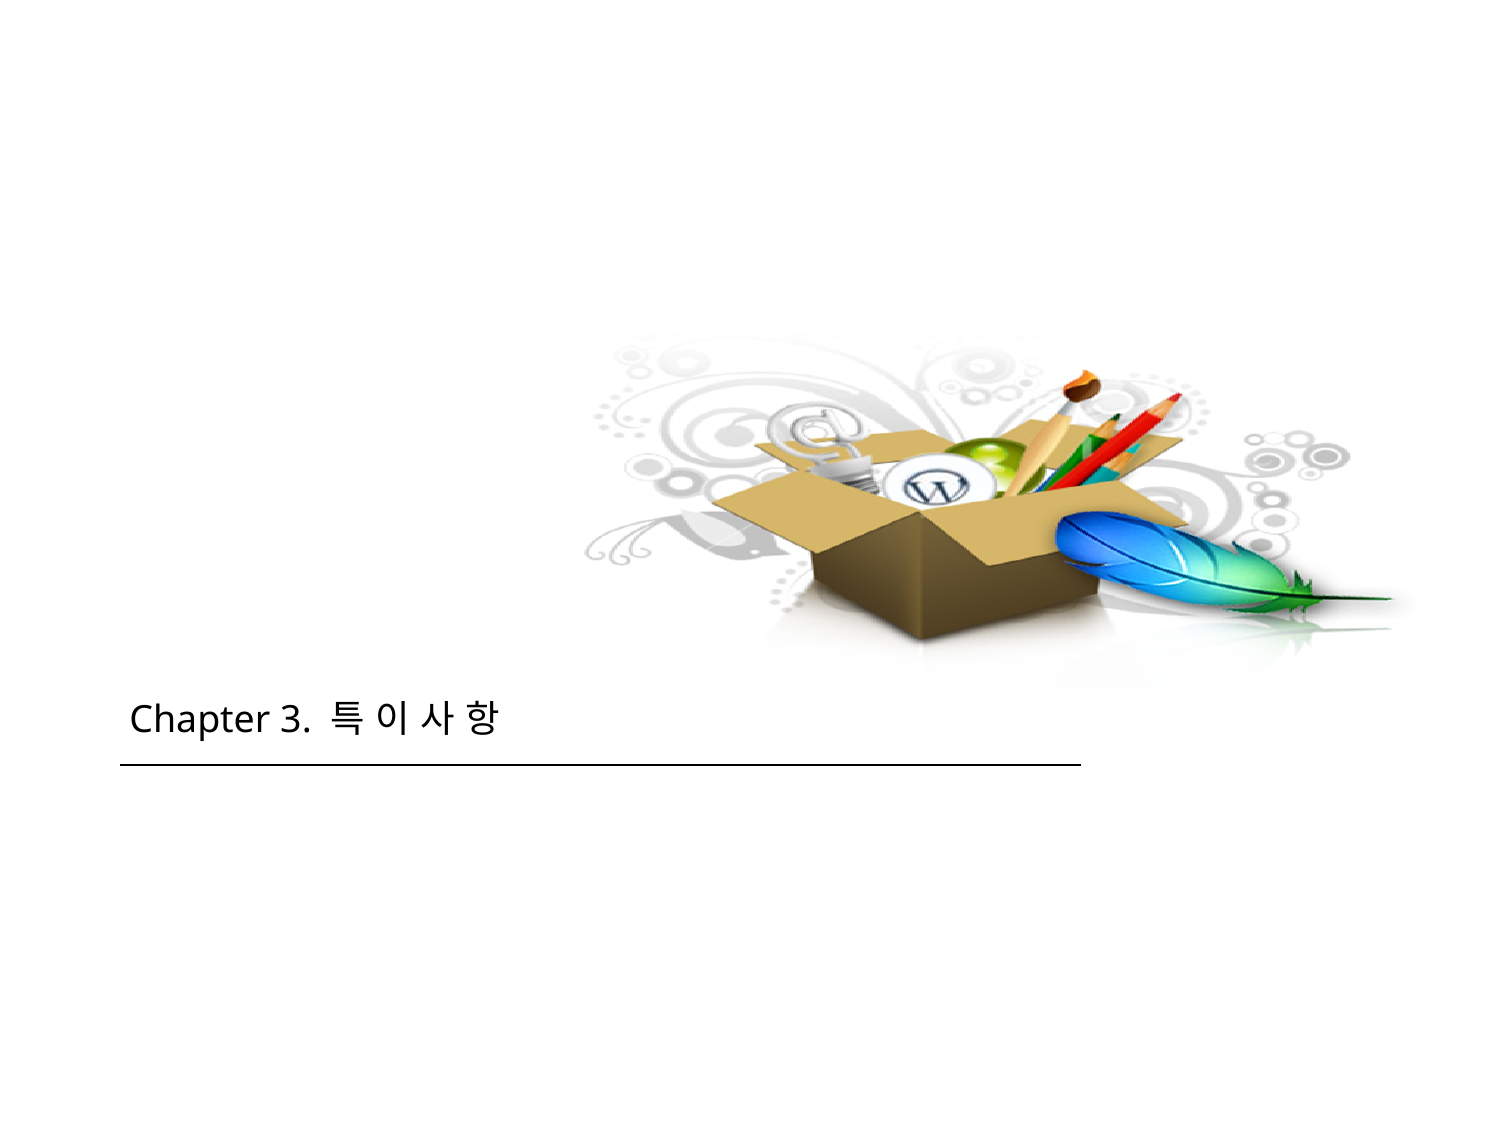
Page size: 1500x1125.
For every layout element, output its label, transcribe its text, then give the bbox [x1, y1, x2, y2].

text_box Chapter 3. 특 이 사 항 [129, 695, 1075, 740]
picture [497, 311, 1497, 687]
